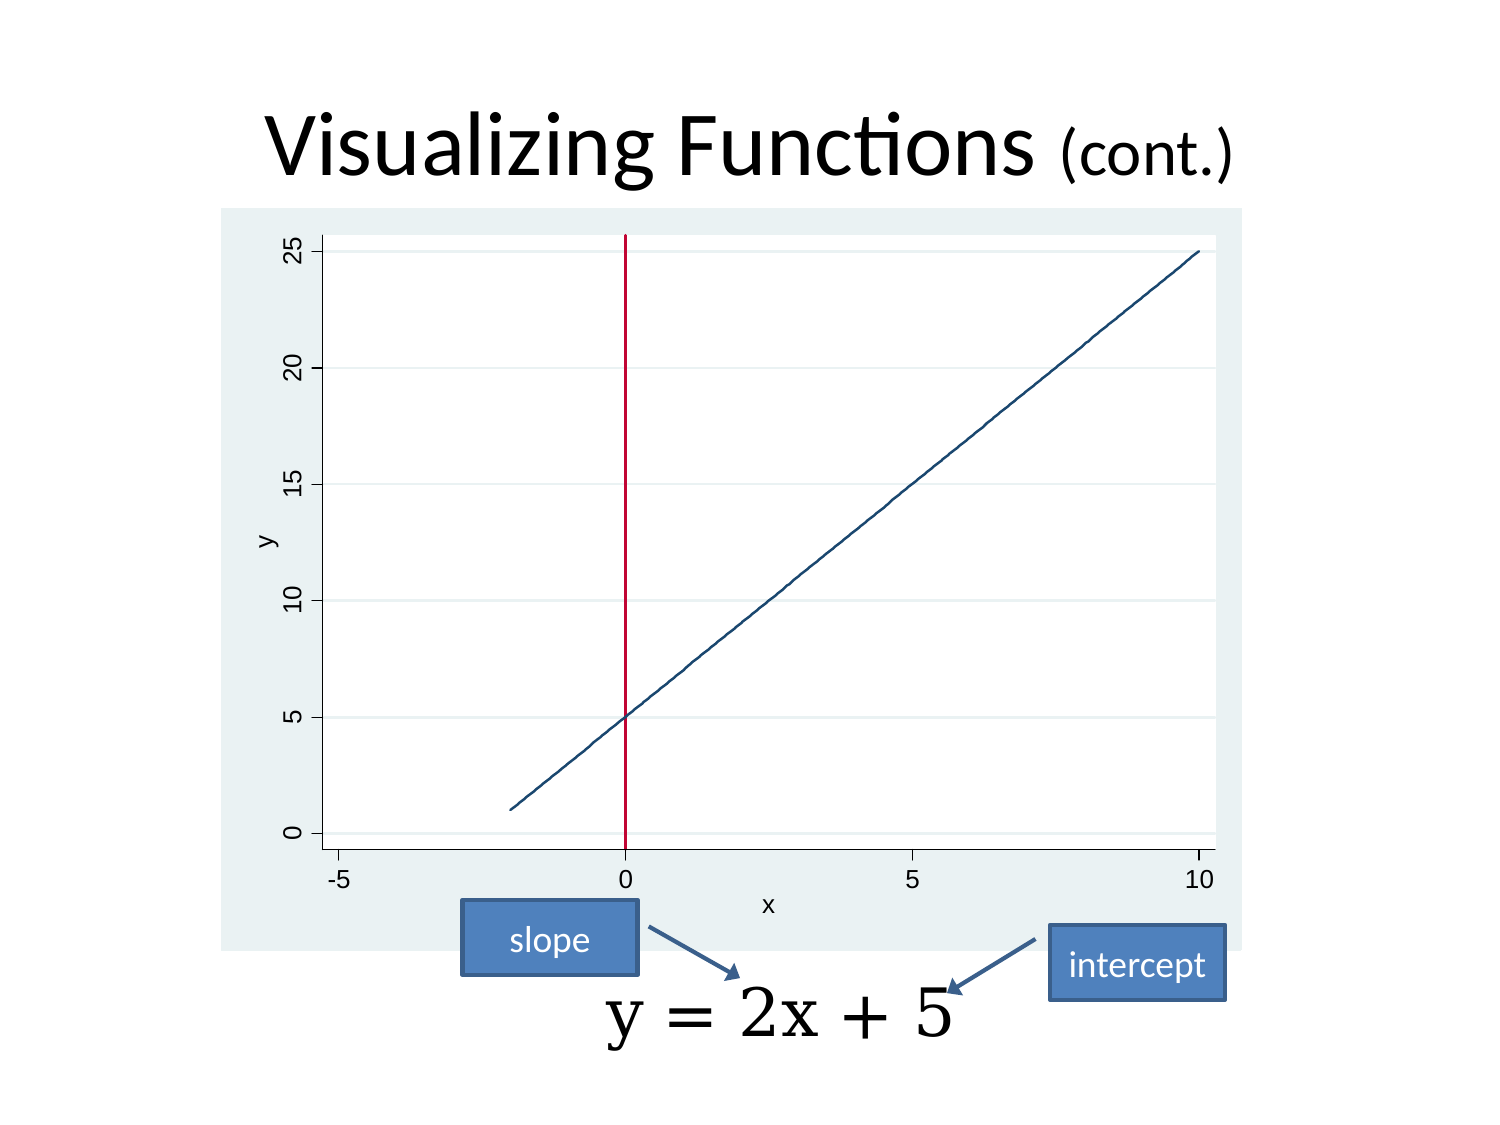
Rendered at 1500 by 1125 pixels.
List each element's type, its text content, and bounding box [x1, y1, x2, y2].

text_box intercept [1048, 968, 1227, 1002]
picture [212, 199, 1251, 960]
text_box intercept [947, 968, 993, 996]
text_box slope [717, 968, 741, 982]
text_box slope [460, 968, 640, 977]
title Visualizing Functions (cont.) [75, 45, 1425, 233]
text_box y = 2x + 5 [374, 968, 1188, 1058]
